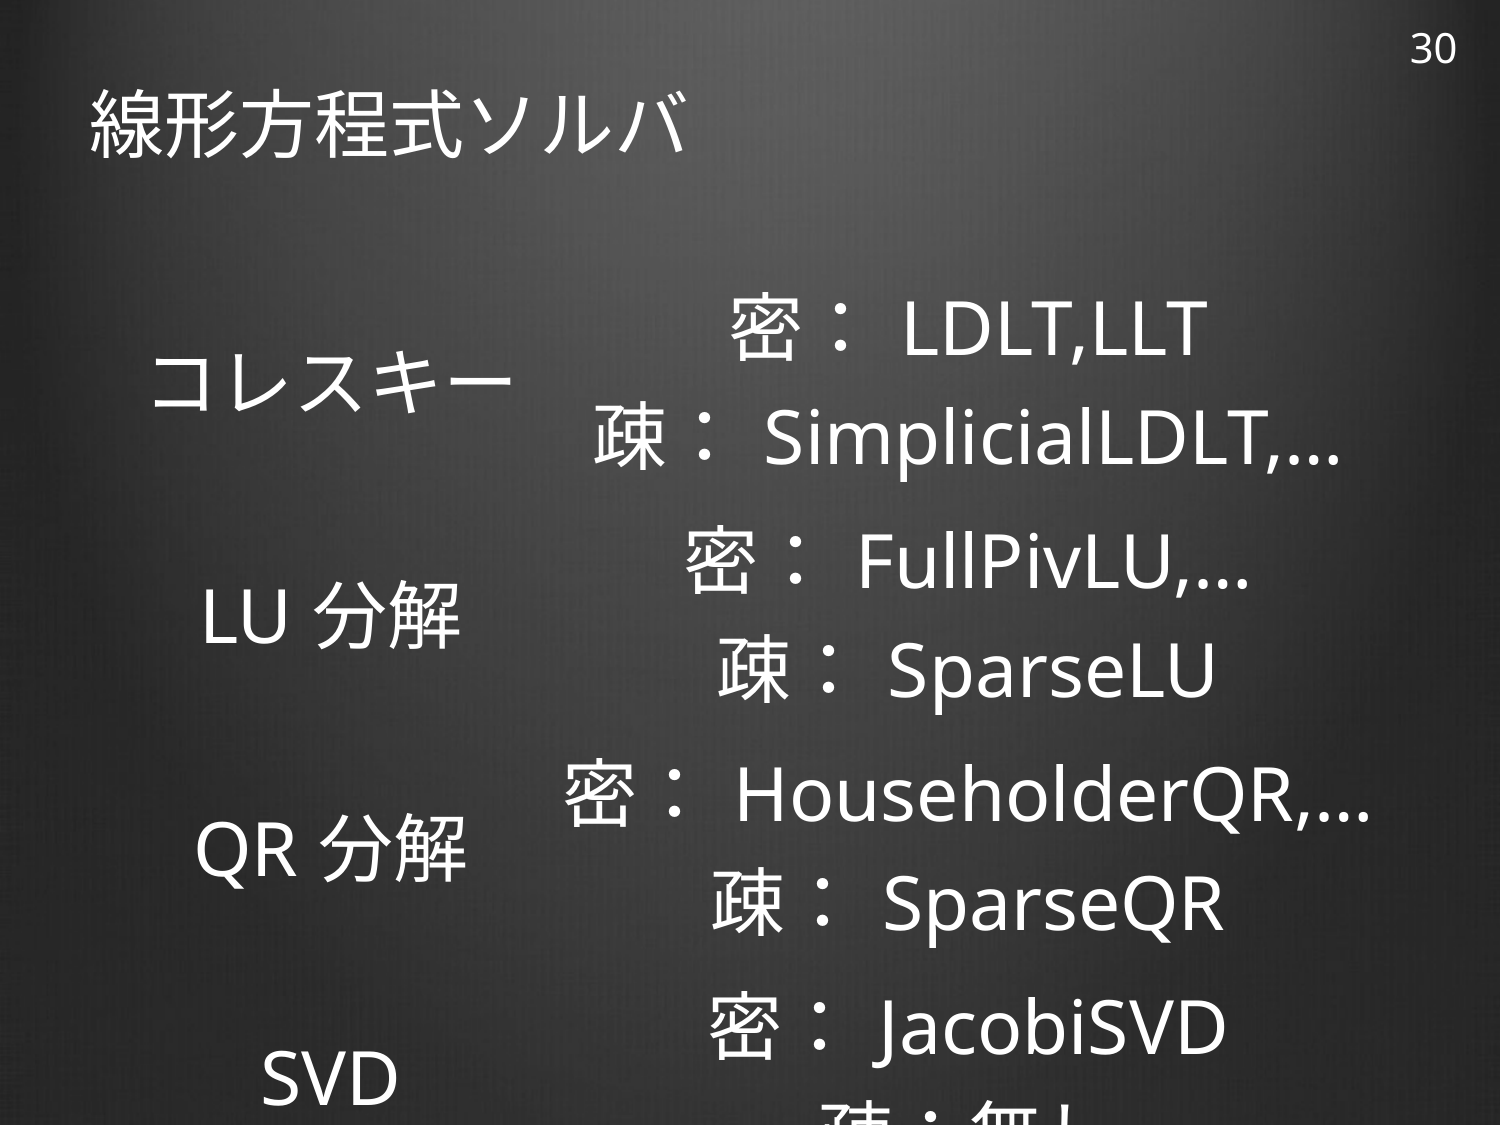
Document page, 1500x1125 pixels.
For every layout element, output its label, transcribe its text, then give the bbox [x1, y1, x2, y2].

table_cell LU分解 [120, 494, 543, 727]
table_header コレスキー [120, 261, 543, 494]
table_cell 密：HouseholderQR,… 疎：SparseQR [543, 727, 1394, 960]
slide_number 30 [1377, 20, 1491, 81]
table_cell 密：FullPivLU,… 疎：SparseLU [543, 494, 1394, 727]
table_header 密：LDLT,LLT 疎：SimplicialLDLT,… [543, 261, 1394, 494]
table_cell SVD [120, 960, 543, 1125]
table_cell QR分解 [120, 727, 543, 960]
text_box 線形方程式ソルバ [74, 15, 757, 231]
table_cell 密：JacobiSVD 疎：無し [543, 960, 1394, 1125]
